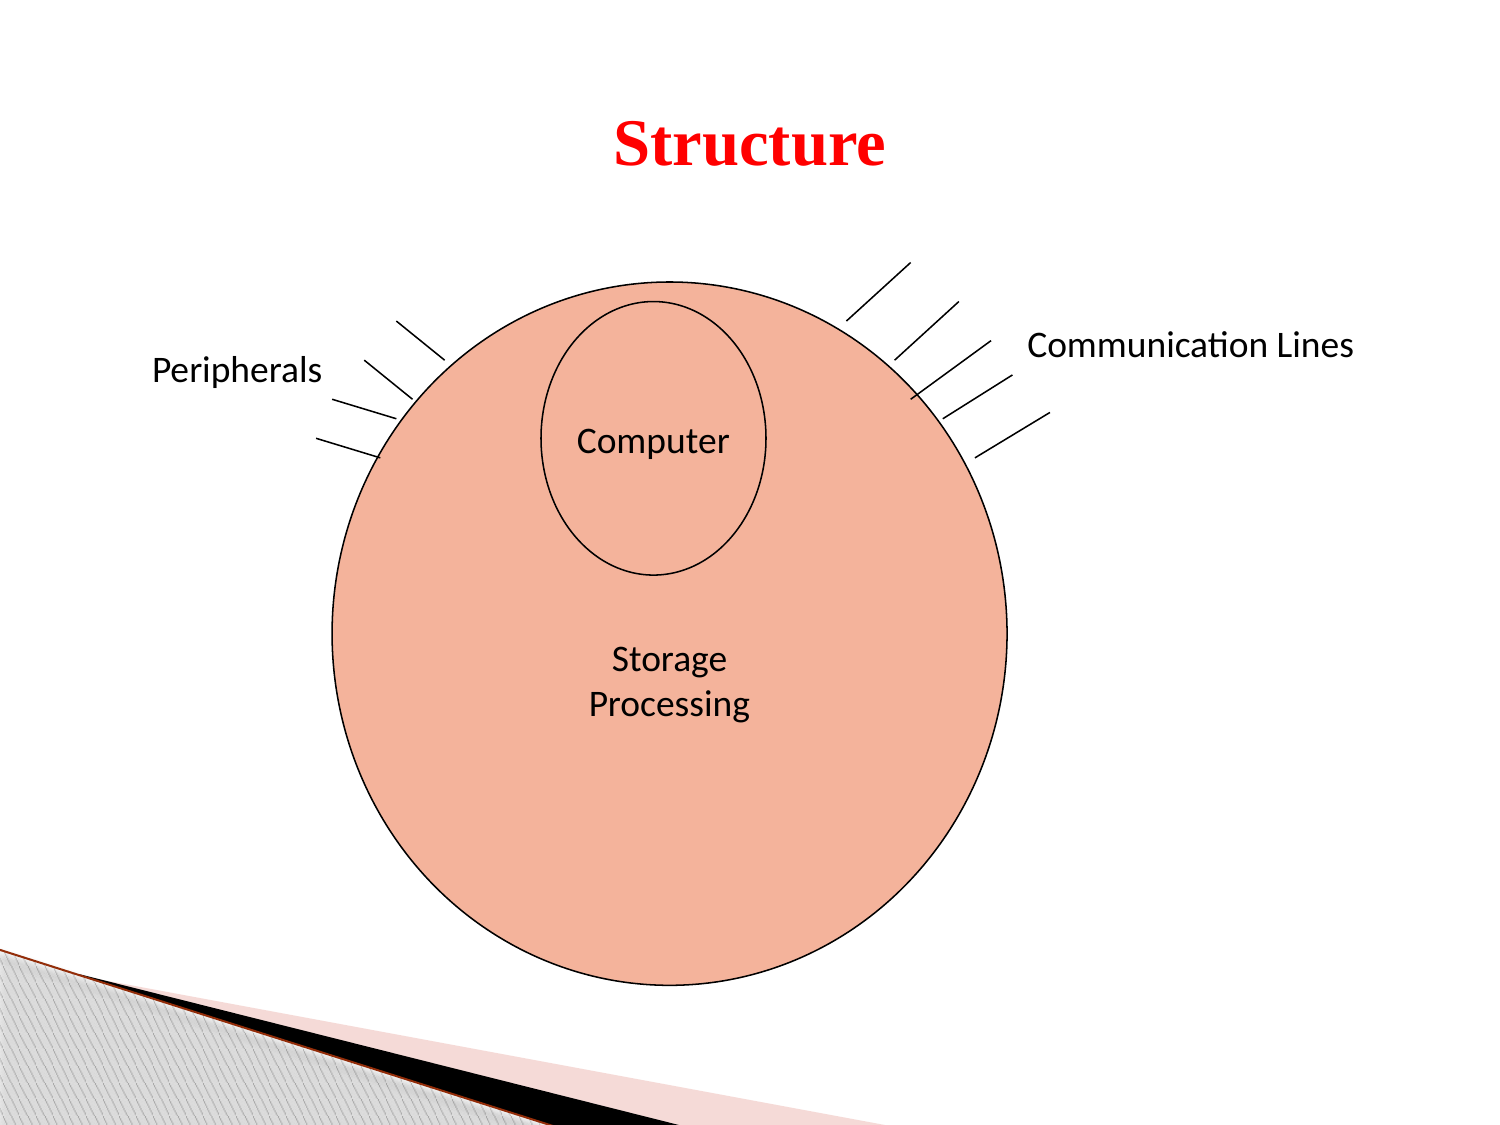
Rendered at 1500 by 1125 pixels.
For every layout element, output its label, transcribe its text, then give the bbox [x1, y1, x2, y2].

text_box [137, 262, 1377, 986]
title Structure [75, 45, 1425, 233]
